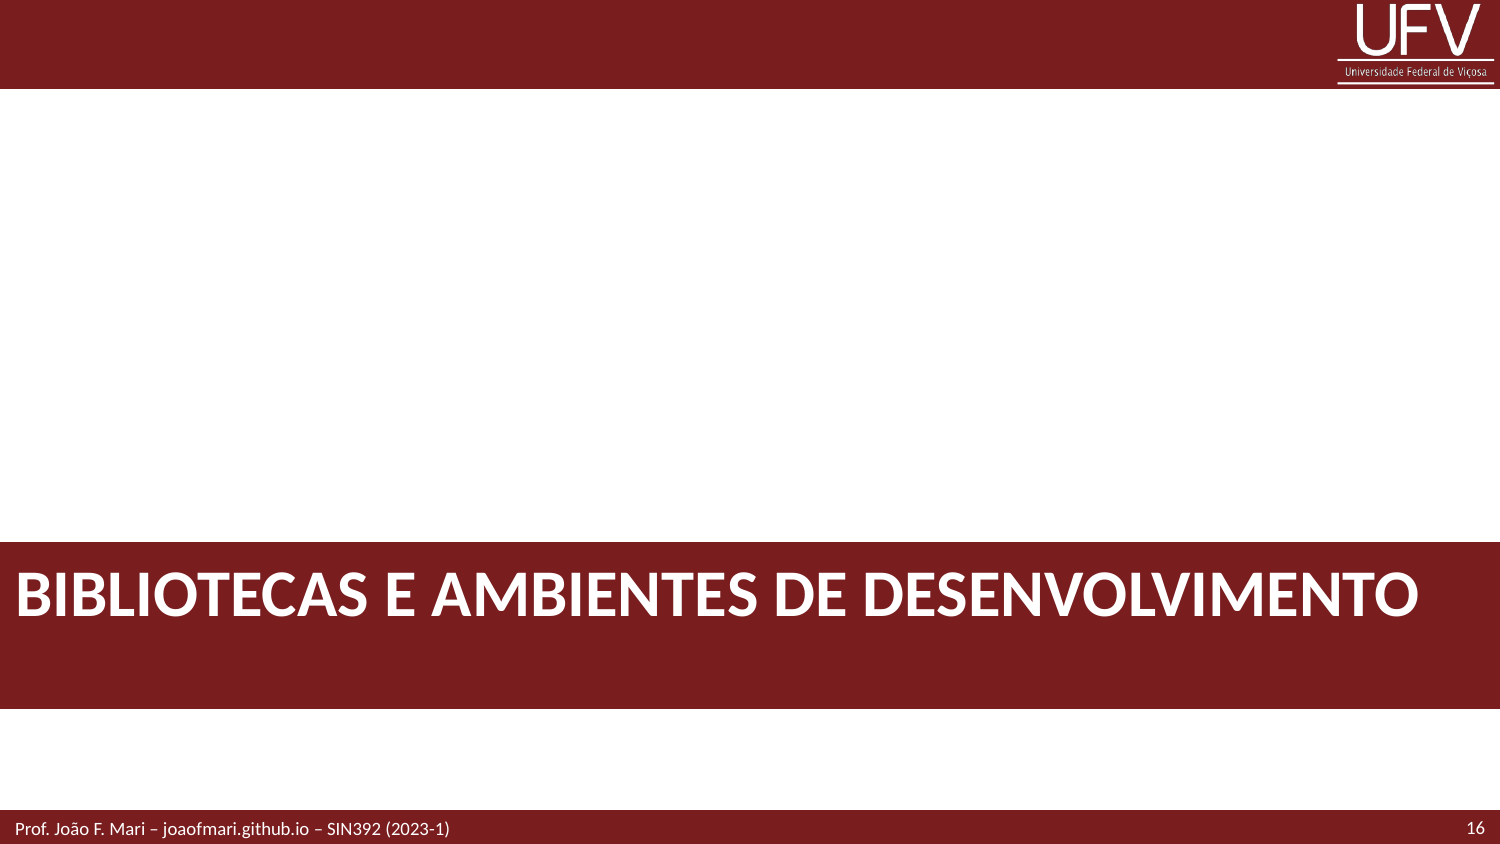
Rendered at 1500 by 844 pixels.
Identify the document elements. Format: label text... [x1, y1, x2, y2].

title Bibliotecas e ambientes de desenvolvimento [0, 542, 1500, 710]
picture [1330, 0, 1500, 92]
slide_number 16 [1328, 811, 1500, 844]
footer Prof. João F. Mari – joaofmari.github.io – SIN392 (2023-1) [0, 812, 1034, 844]
